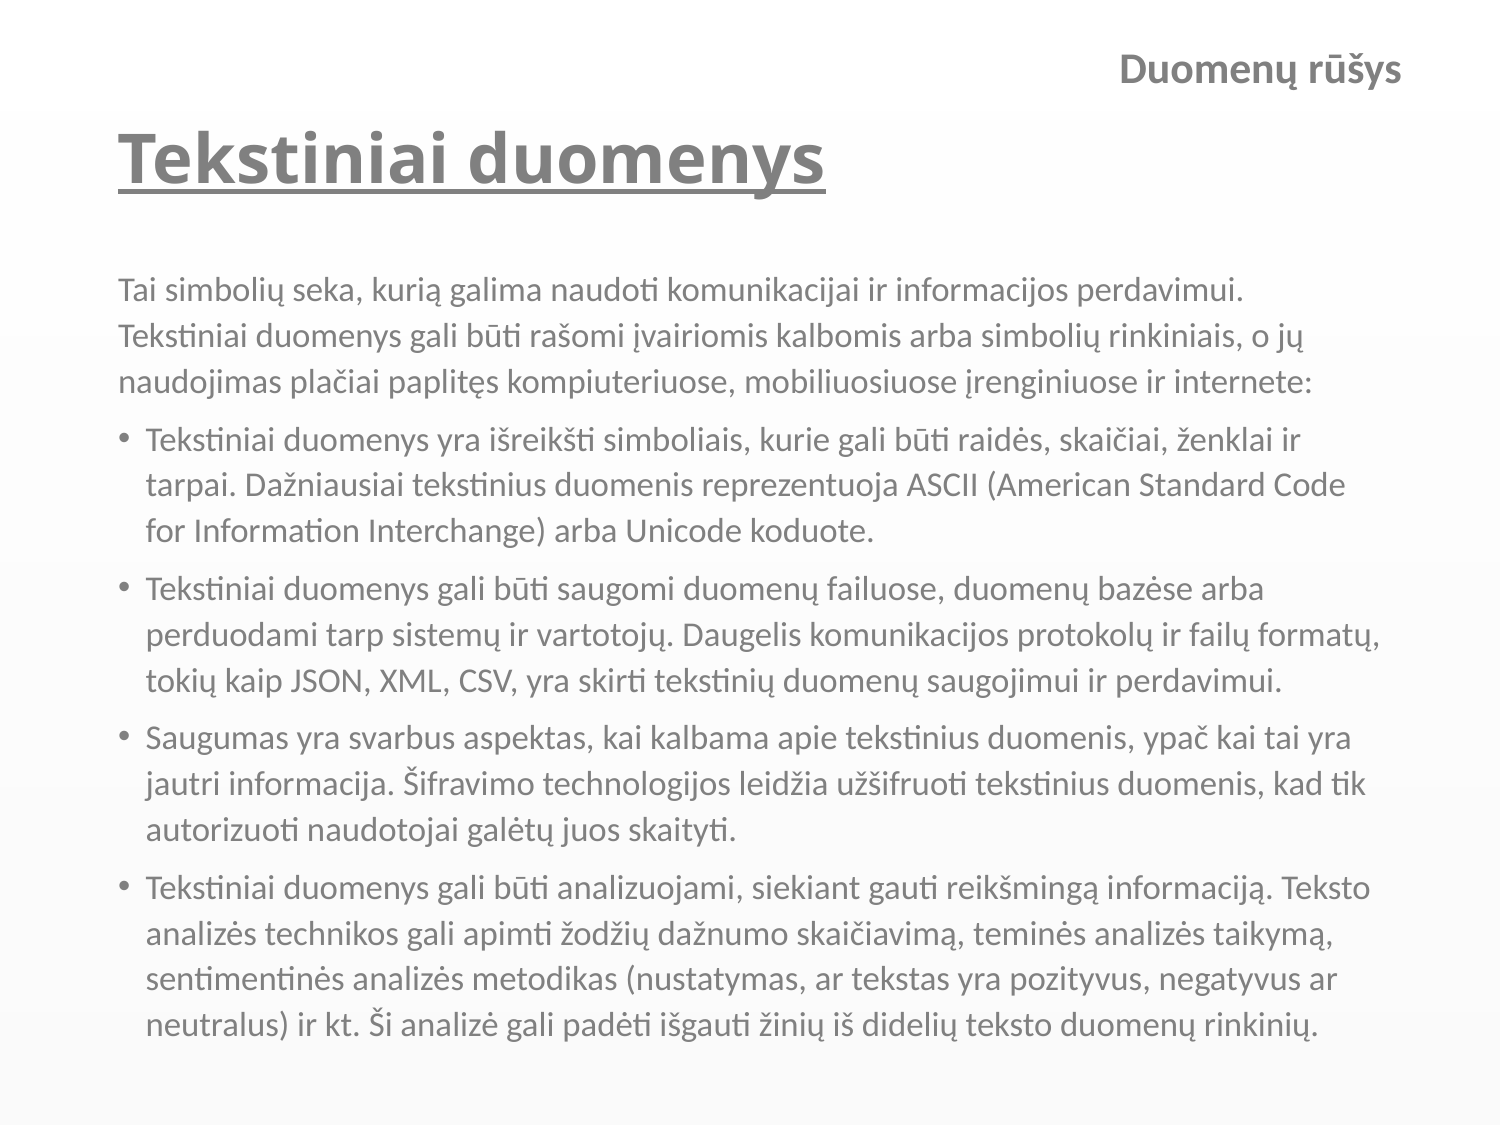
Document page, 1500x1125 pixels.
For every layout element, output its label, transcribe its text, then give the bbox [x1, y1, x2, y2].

title Tekstiniai duomenys [102, 79, 1397, 244]
text_box Duomenų rūšys [1104, 37, 1447, 114]
list Tai simbolių seka, kurią galima naudoti komunikacijai ir informacijos perdavimui. Tekstiniai duomenys gali būti rašomi įvairiomis kalbomis arba simbolių rinkiniais, o jų naudojimas plačiai paplitęs kompiuteriuose, mobiliuosiuose įrenginiuose ir internete: Tekstiniai duomenys yra išreikšti simboliais, kurie gali būti raidės, skaičiai, ženklai ir tarpai. Dažniausiai tekstinius duomenis reprezentuoja ASCII (American Standard Code for Information Interchange) arba Unicode koduote. Tekstiniai duomenys gali būti saugomi duomenų failuose, duomenų bazėse arba perduodami tarp sistemų ir vartotojų. Daugelis komunikacijos protokolų ir failų formatų, tokių kaip JSON, XML, CSV, yra skirti tekstinių duomenų saugojimui ir perdavimui. Saugumas yra svarbus aspektas, kai kalbama apie tekstinius duomenis, ypač kai tai yra jautri informacija. Šifravimo technologijos leidžia užšifruoti tekstinius duomenis, kad tik autorizuoti naudotojai galėtų juos skaityti. Tekstiniai duomenys gali būti analizuojami, siekiant gauti reikšmingą informaciją. Teksto analizės technikos gali apimti žodžių dažnumo skaičiavimą, teminės analizės taikymą, sentimentinės analizės metodikas (nustatymas, ar tekstas yra pozityvus, negatyvus ar neutralus) ir kt. Ši analizė gali padėti išgauti žinių iš didelių teksto duomenų rinkinių. [103, 255, 1397, 1083]
